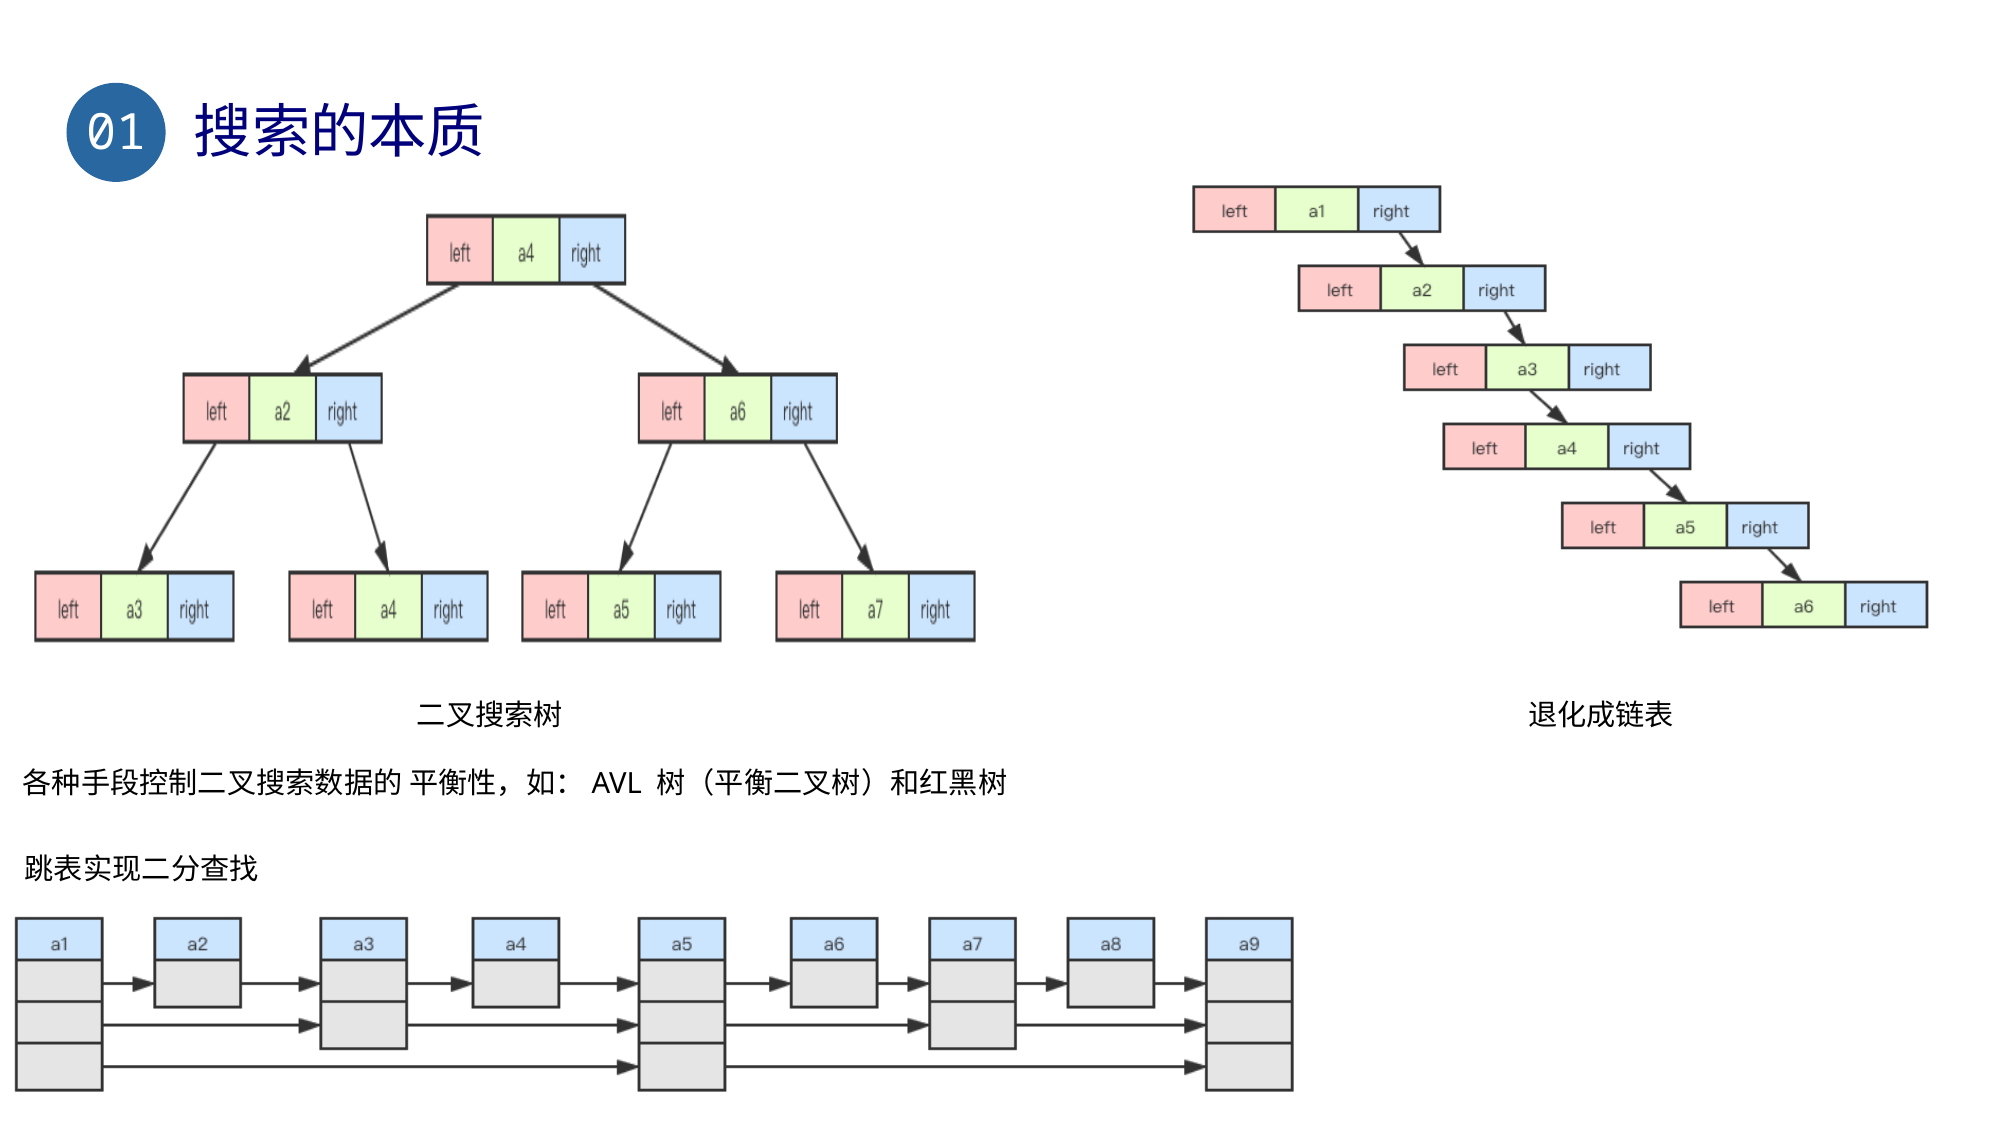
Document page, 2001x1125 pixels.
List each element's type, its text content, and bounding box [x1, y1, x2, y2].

text_box 各种手段控制二叉搜索数据的 平衡性，如：AVL 树（平衡二叉树）和红黑树 [7, 756, 1023, 807]
text_box 跳表实现二分查找 [9, 843, 274, 884]
picture [1161, 154, 1960, 660]
text_box [86, 81, 146, 91]
text_box 搜索的本质 [179, 86, 501, 167]
picture [9, 167, 1001, 690]
text_box 01 [71, 91, 161, 167]
text_box [161, 109, 167, 156]
text_box [65, 109, 71, 156]
text_box 退化成链表 [1513, 689, 1690, 739]
text_box 二叉搜索树 [402, 690, 578, 739]
picture [0, 884, 1327, 1125]
